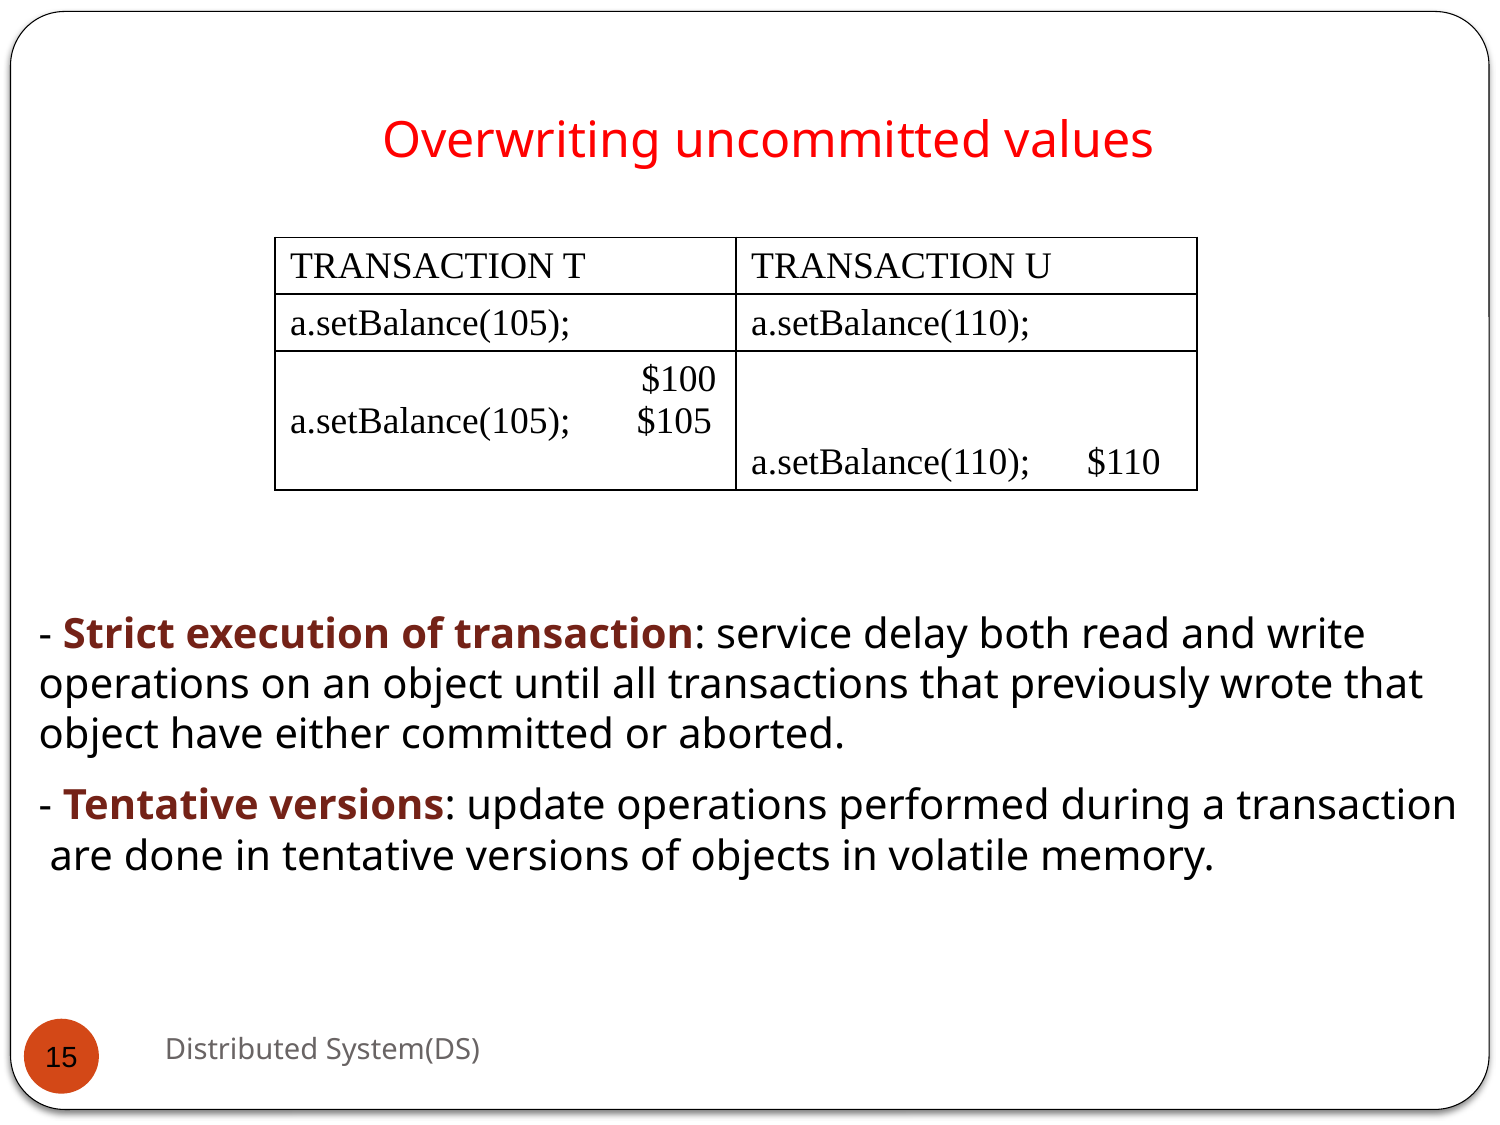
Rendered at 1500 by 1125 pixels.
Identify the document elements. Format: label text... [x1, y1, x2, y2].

table_header TRANSACTION T [276, 238, 735, 293]
text_box Overwriting uncommitted values [300, 99, 1238, 175]
footer Distributed System(DS) [150, 1012, 800, 1088]
table_cell a.setBalance(105); [276, 295, 735, 350]
text_box - Strict execution of transaction: service delay both read and write operations on an object until all transactions that previously wrote that object have either committed or aborted. - Tentative versions: update operations performed during a transaction are done in tentative versions of objects in volatile memory. [23, 599, 1475, 886]
table_cell a.setBalance(110); [737, 295, 1196, 350]
table_cell $100 a.setBalance(105); $105 [276, 352, 735, 489]
table_header TRANSACTION U [737, 238, 1196, 293]
slide_number 15 [23, 1018, 99, 1094]
table_cell a.setBalance(110); $110 [737, 352, 1196, 489]
